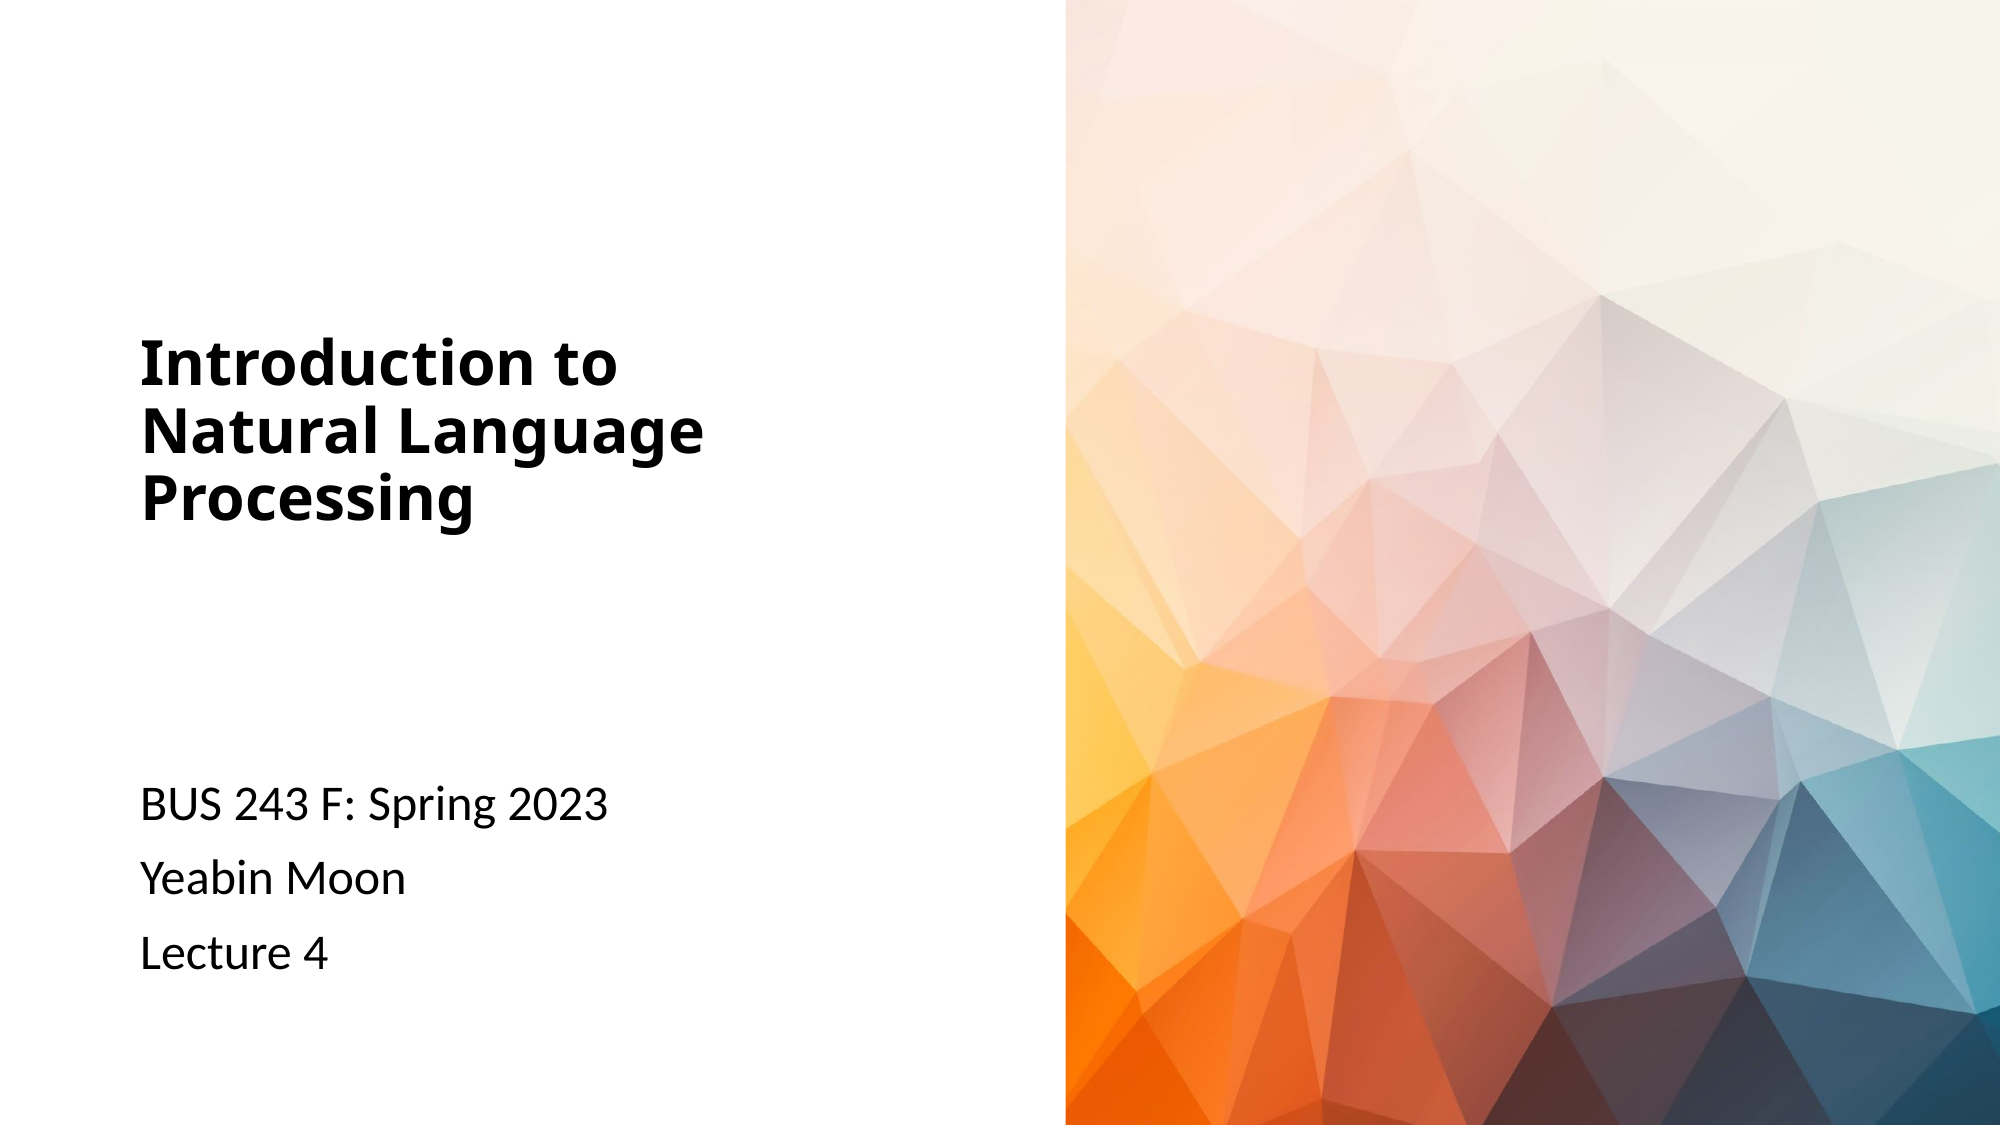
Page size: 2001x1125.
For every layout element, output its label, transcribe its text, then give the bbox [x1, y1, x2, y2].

subtitle BUS 243 F: Spring 2023 Yeabin Moon Lecture 4 [125, 769, 798, 1003]
title Introduction to Natural Language Processing [125, 122, 895, 745]
picture [1065, 0, 2000, 1125]
